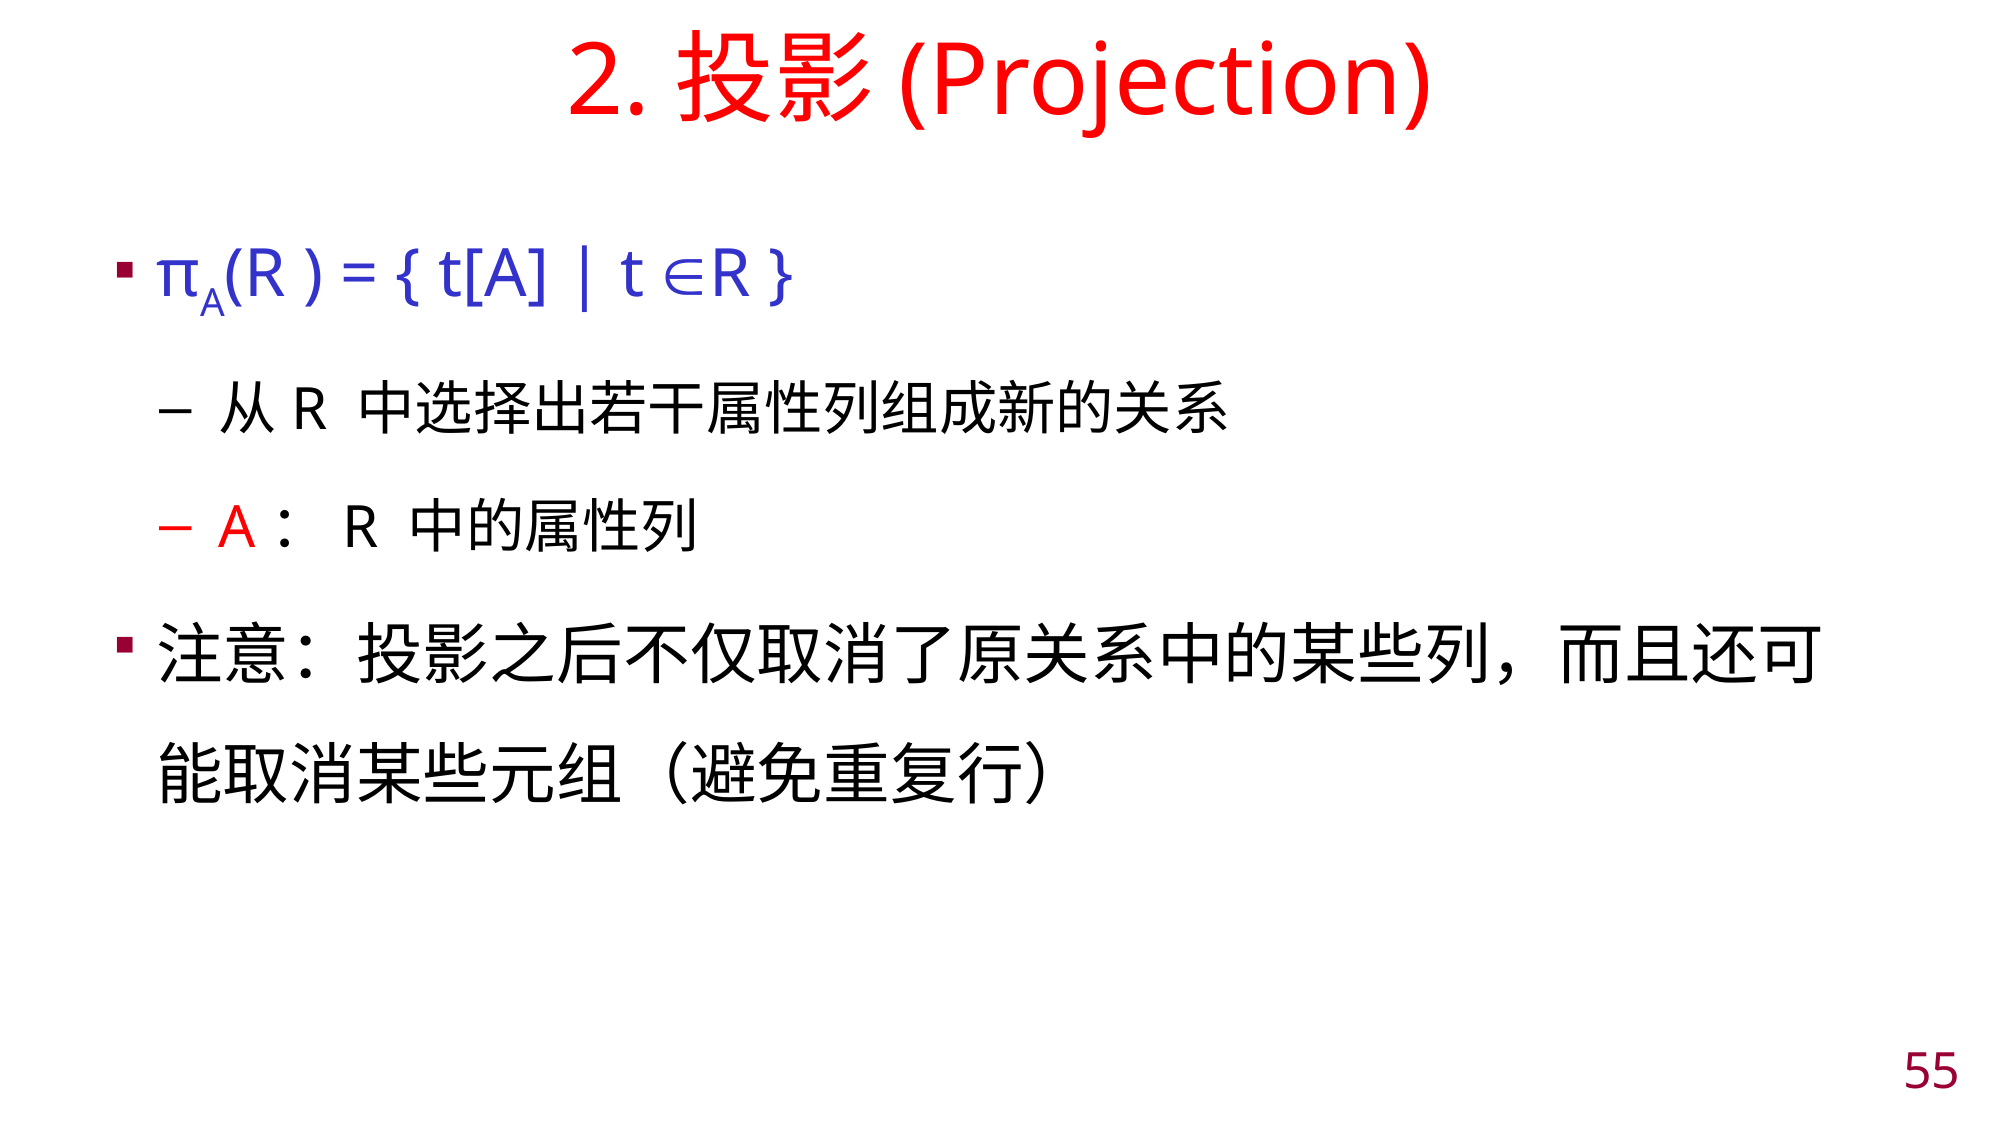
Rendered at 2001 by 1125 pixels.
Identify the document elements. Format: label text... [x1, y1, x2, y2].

list πA(R ) = { t[A] | t R } 从R 中选择出若干属性列组成新的关系 A：R 中的属性列 注意：投影之后不仅取消了原关系中的某些列，而且还可能取消某些元组（避免重复行） [97, 174, 1904, 1073]
title 2.投影(Projection) [0, 0, 2000, 150]
slide_number 54 [1550, 1048, 1975, 1096]
